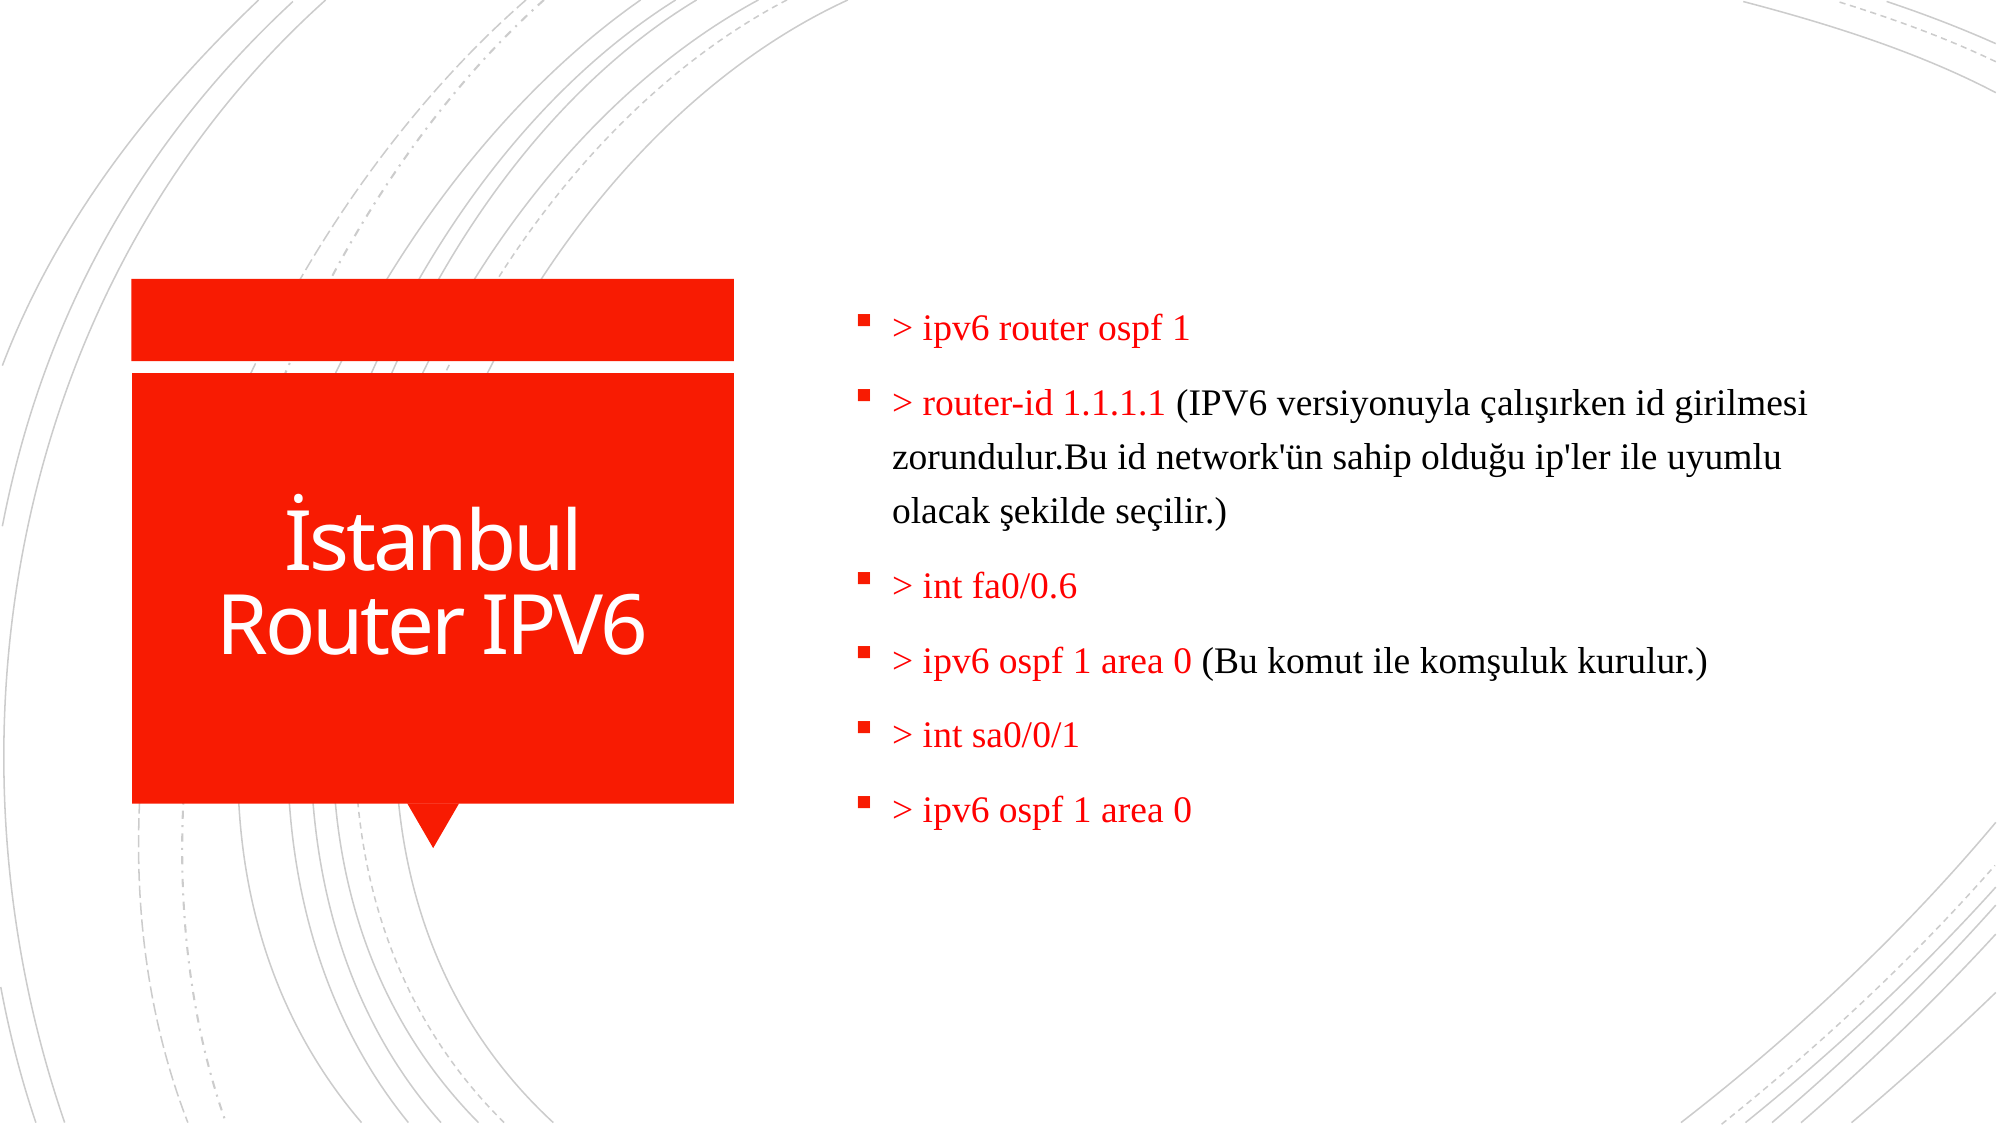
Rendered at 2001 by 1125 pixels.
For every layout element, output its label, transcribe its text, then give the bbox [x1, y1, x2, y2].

list > ipv6 router ospf 1 > router-id 1.1.1.1 (IPV6 versiyonuyla çalışırken id girilmesi zorundulur.Bu id network'ün sahip olduğu ip'ler ile uyumlu olacak şekilde seçilir.) > int fa0/0.6 > ipv6 ospf 1 area 0 (Bu komut ile komşuluk kurulur.) > int sa0/0/1 > ipv6 ospf 1 area 0 [839, 131, 1871, 993]
title İstanbul Router IPV6 [145, 385, 720, 789]
